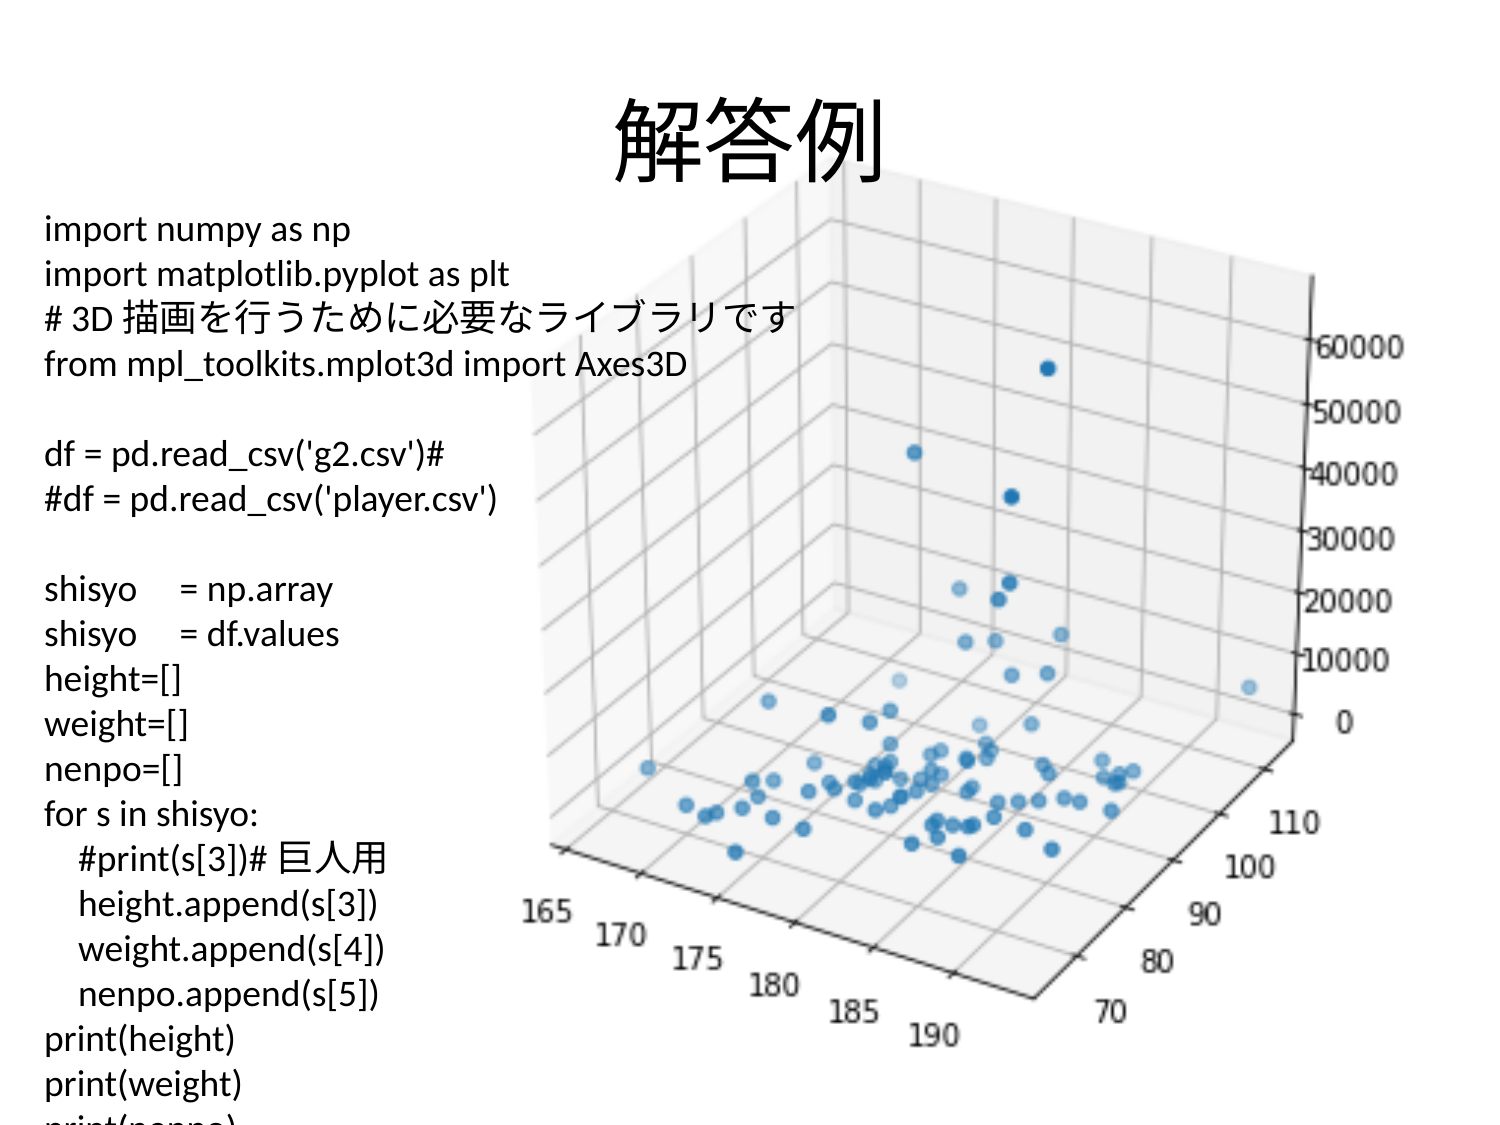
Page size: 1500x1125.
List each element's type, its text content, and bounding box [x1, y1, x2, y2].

picture [400, 76, 1431, 1081]
text_box import numpy as np import matplotlib.pyplot as plt # 3D描画を行うために必要なライブラリです from mpl_toolkits.mplot3d import Axes3D df = pd.read_csv('g2.csv')# #df = pd.read_csv('player.csv') shisyo = np.array shisyo = df.values height=[] weight=[] nenpo=[] for s in shisyo: #print(s[3])#巨人用 height.append(s[3]) weight.append(s[4]) nenpo.append(s[5]) print(height) print(weight) print(nenpo) # Figureオブジェクトを作成します fig = plt.figure(figsize=(6, 6)) # サブプロットaxを作成します ax = fig.add_subplot(1, 1, 1, projection="3d") # X,Y,Zを1次元に変換します x = np.ravel(height) y = np.ravel(weight) z = np.ravel(nenpo) # 3D散布図を作成してください ax.scatter3D(x, y, z) plt.show() [29, 196, 1338, 1125]
title 解答例 [75, 45, 1425, 196]
